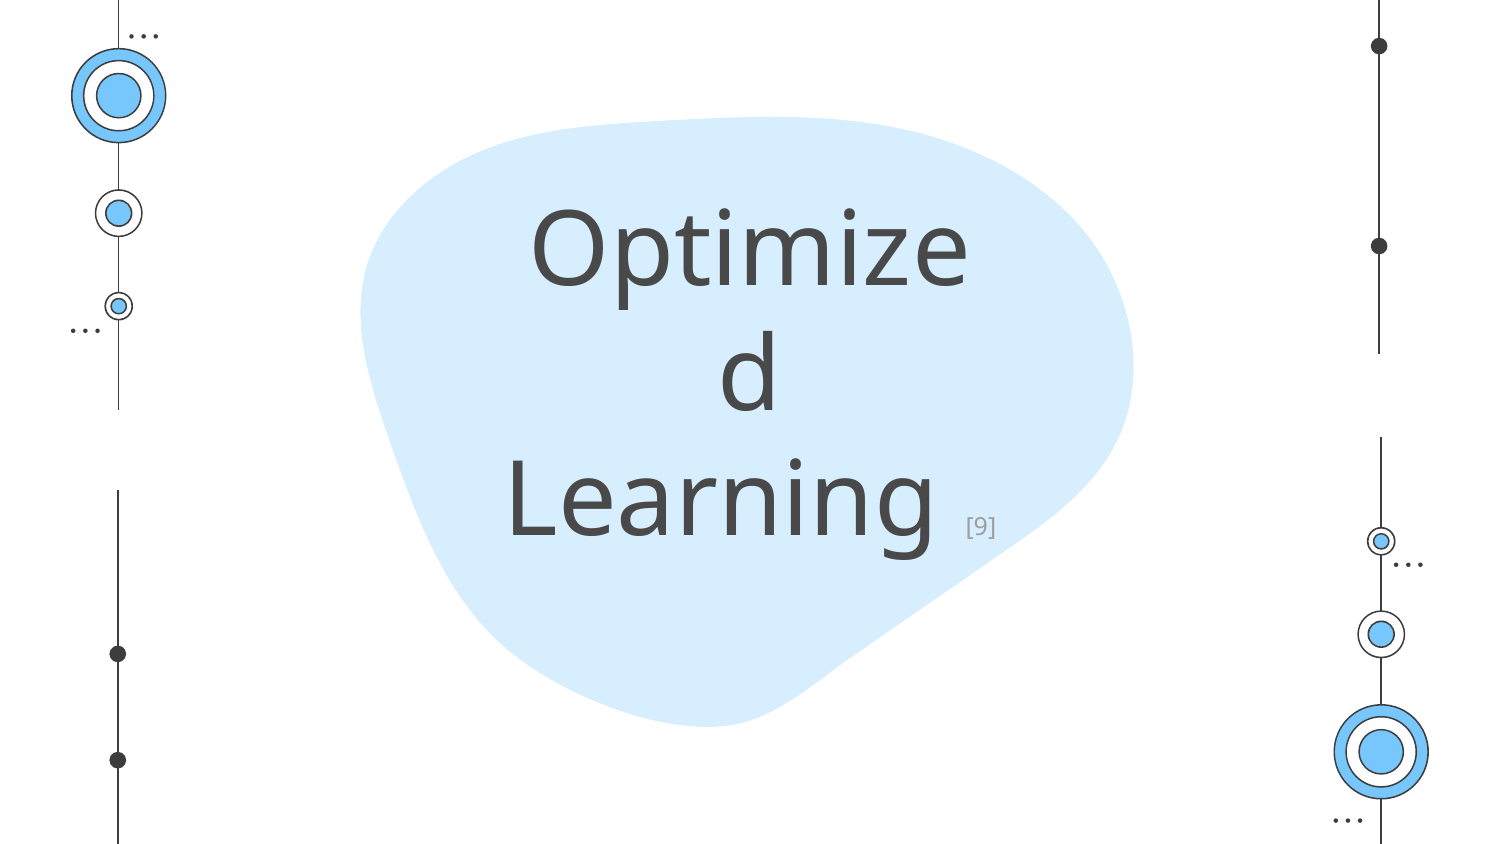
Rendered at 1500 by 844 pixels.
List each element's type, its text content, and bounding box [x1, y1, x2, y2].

title Optimized Learning [9] [487, 226, 1013, 512]
